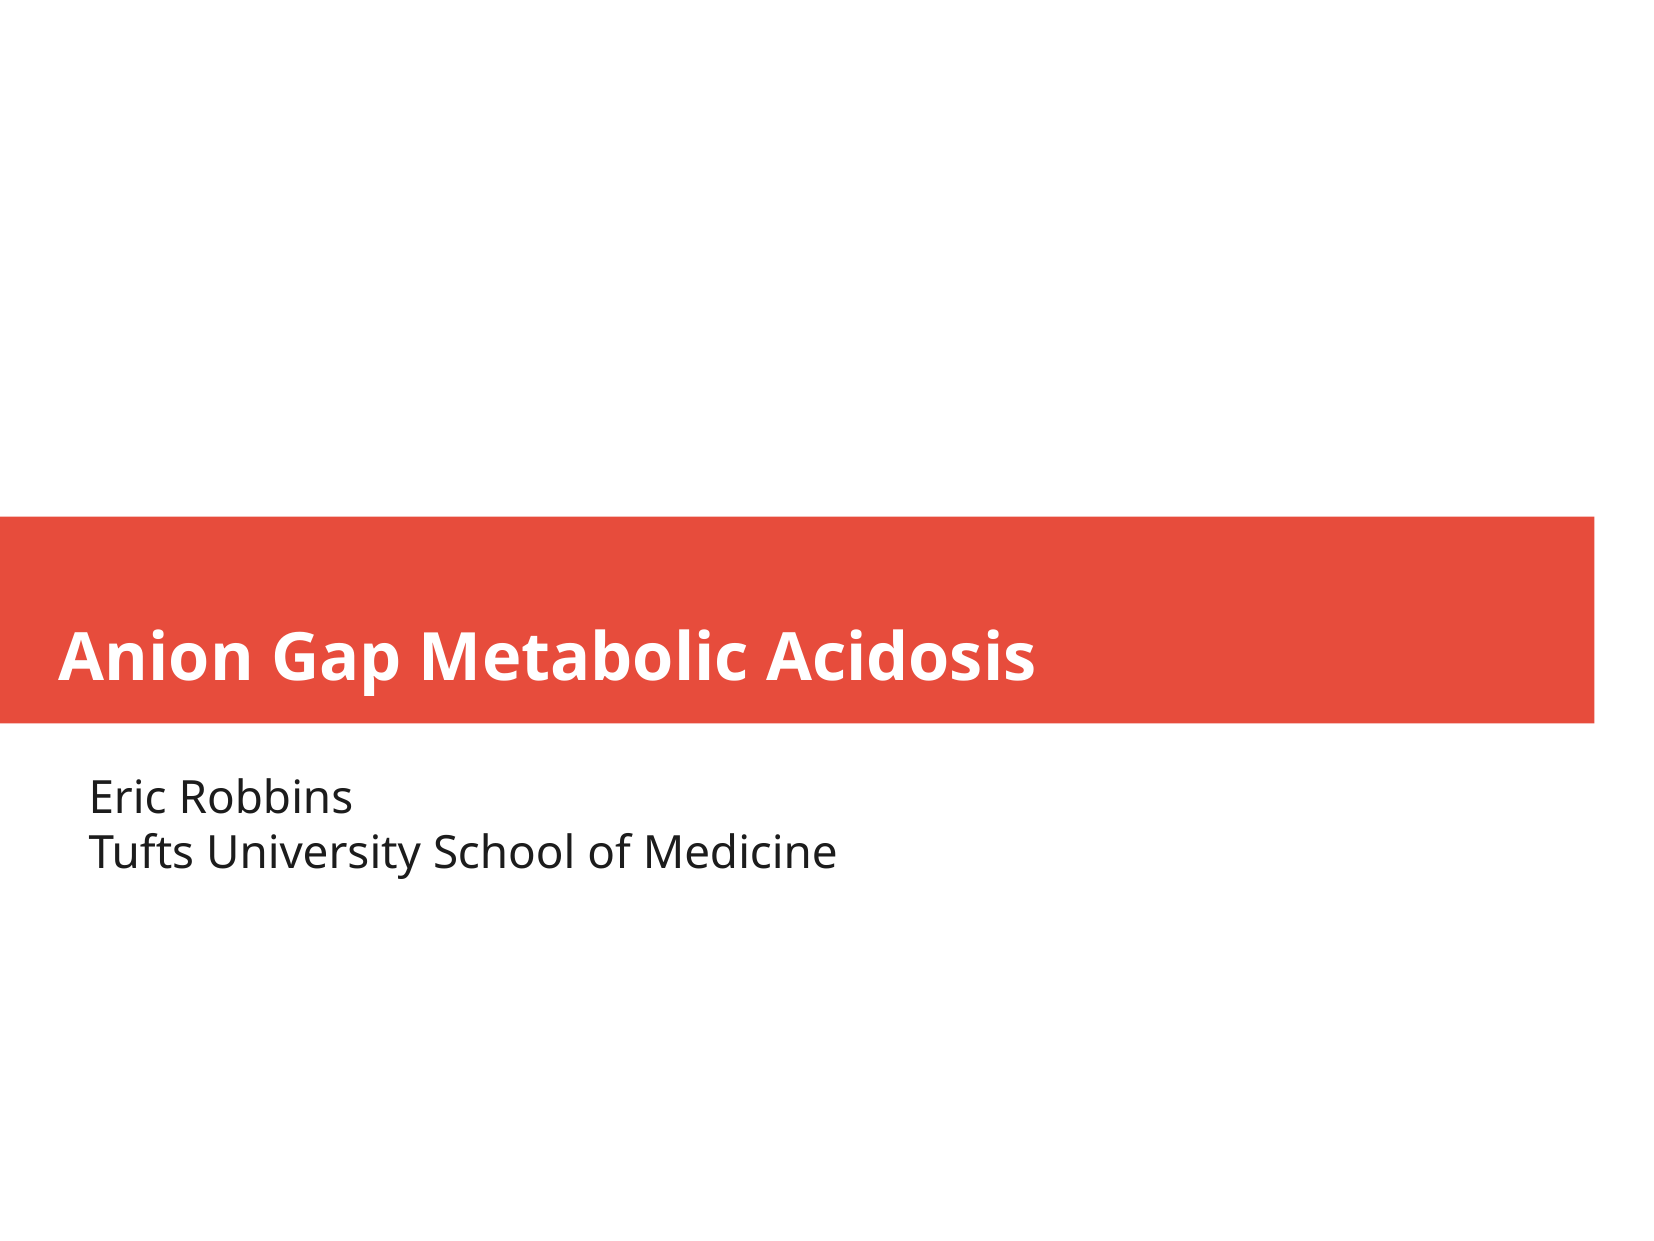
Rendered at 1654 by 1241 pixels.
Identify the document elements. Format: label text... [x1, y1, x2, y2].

text_box Eric Robbins Tufts University School of Medicine [88, 767, 1595, 1181]
text_box Anion Gap Metabolic Acidosis [58, 546, 1595, 694]
